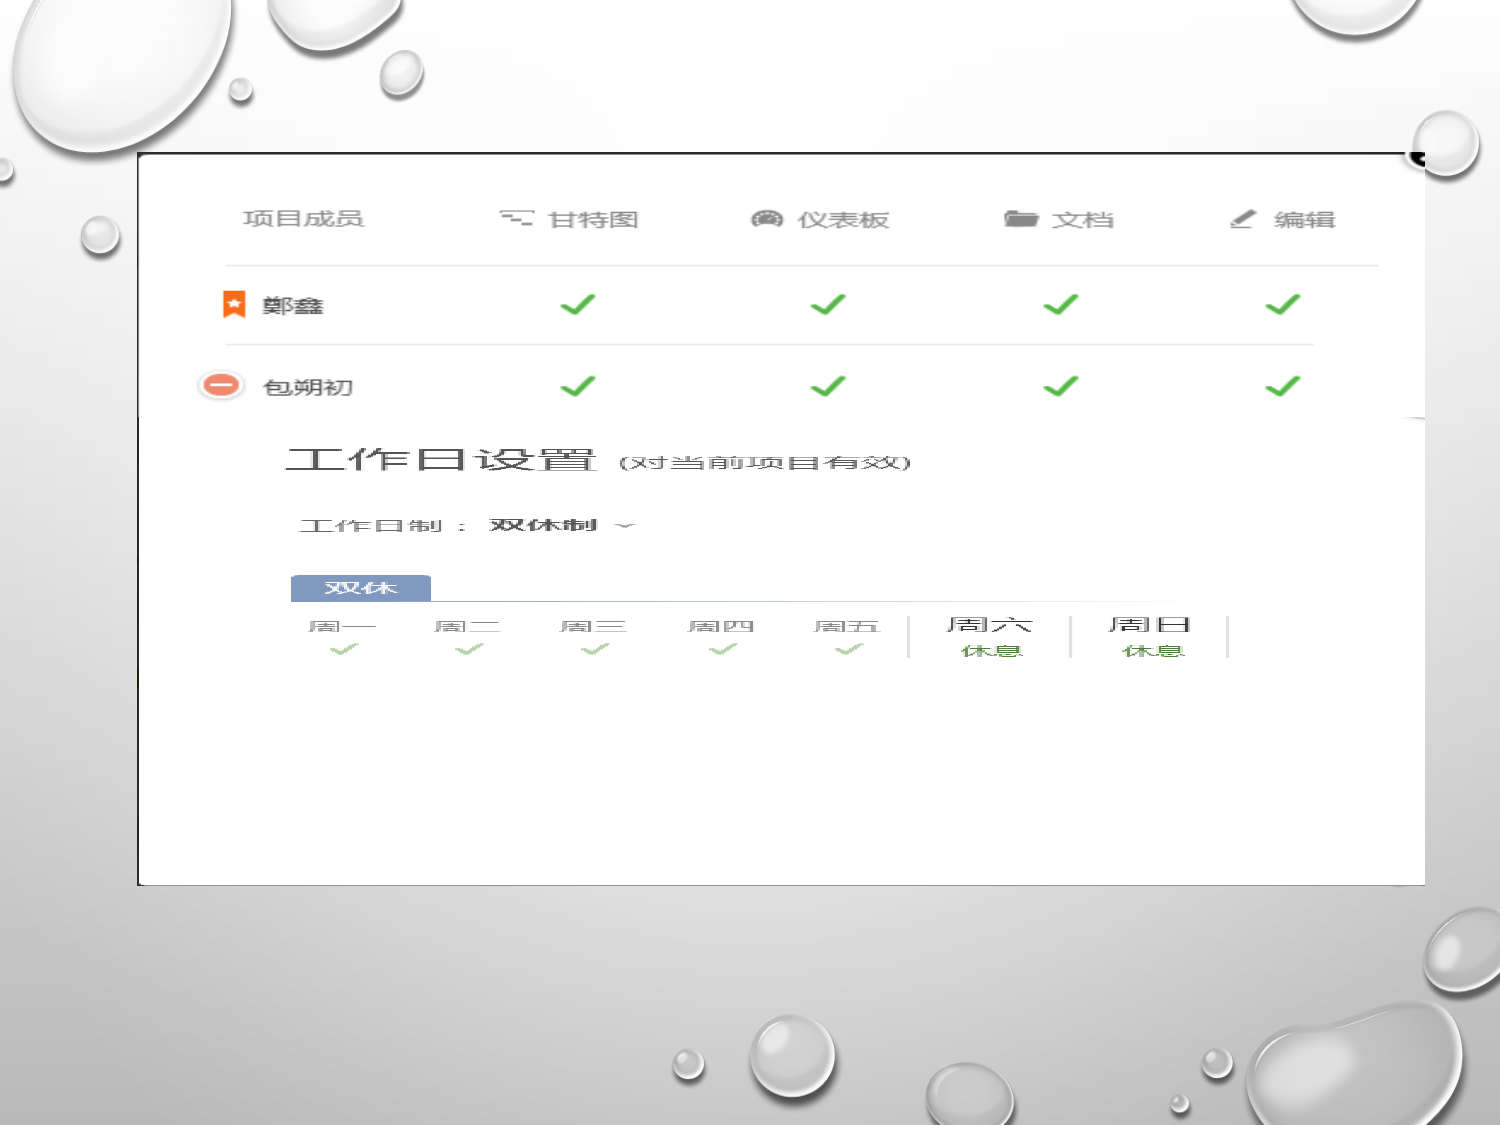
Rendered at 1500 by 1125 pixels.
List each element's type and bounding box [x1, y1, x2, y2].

text_box [1223, 960, 1457, 1022]
list [137, 151, 1425, 417]
picture [0, 0, 1500, 1125]
